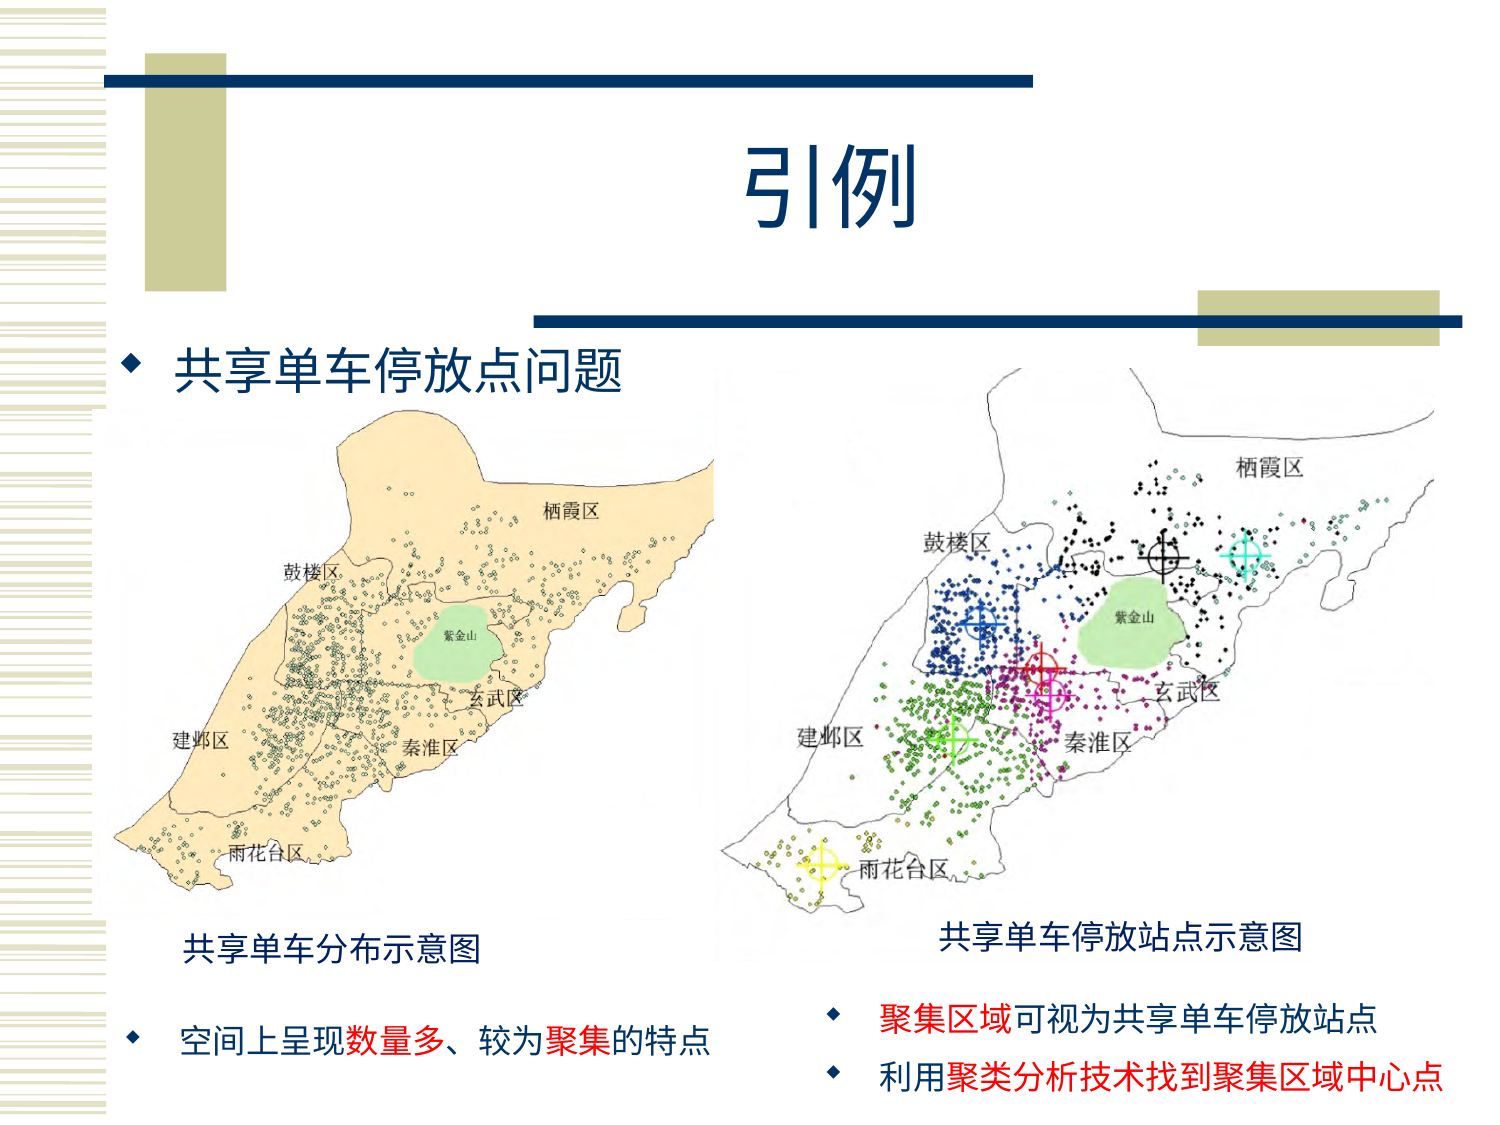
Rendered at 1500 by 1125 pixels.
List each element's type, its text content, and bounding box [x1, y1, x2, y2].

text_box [92, 409, 708, 920]
text_box 聚集区域可视为共享单车停放站点 利用聚类分析技术找到聚集区域中心点 [808, 932, 1500, 1060]
text_box 空间上呈现数量多、较为聚集的特点 [108, 1017, 730, 1099]
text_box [713, 368, 1461, 961]
text_box 共享单车分布示意图 [108, 928, 557, 975]
list 共享单车停放点问题 [101, 331, 1408, 408]
list 共享单车停放点问题 [101, 928, 808, 995]
title 引例 [224, 99, 1436, 288]
